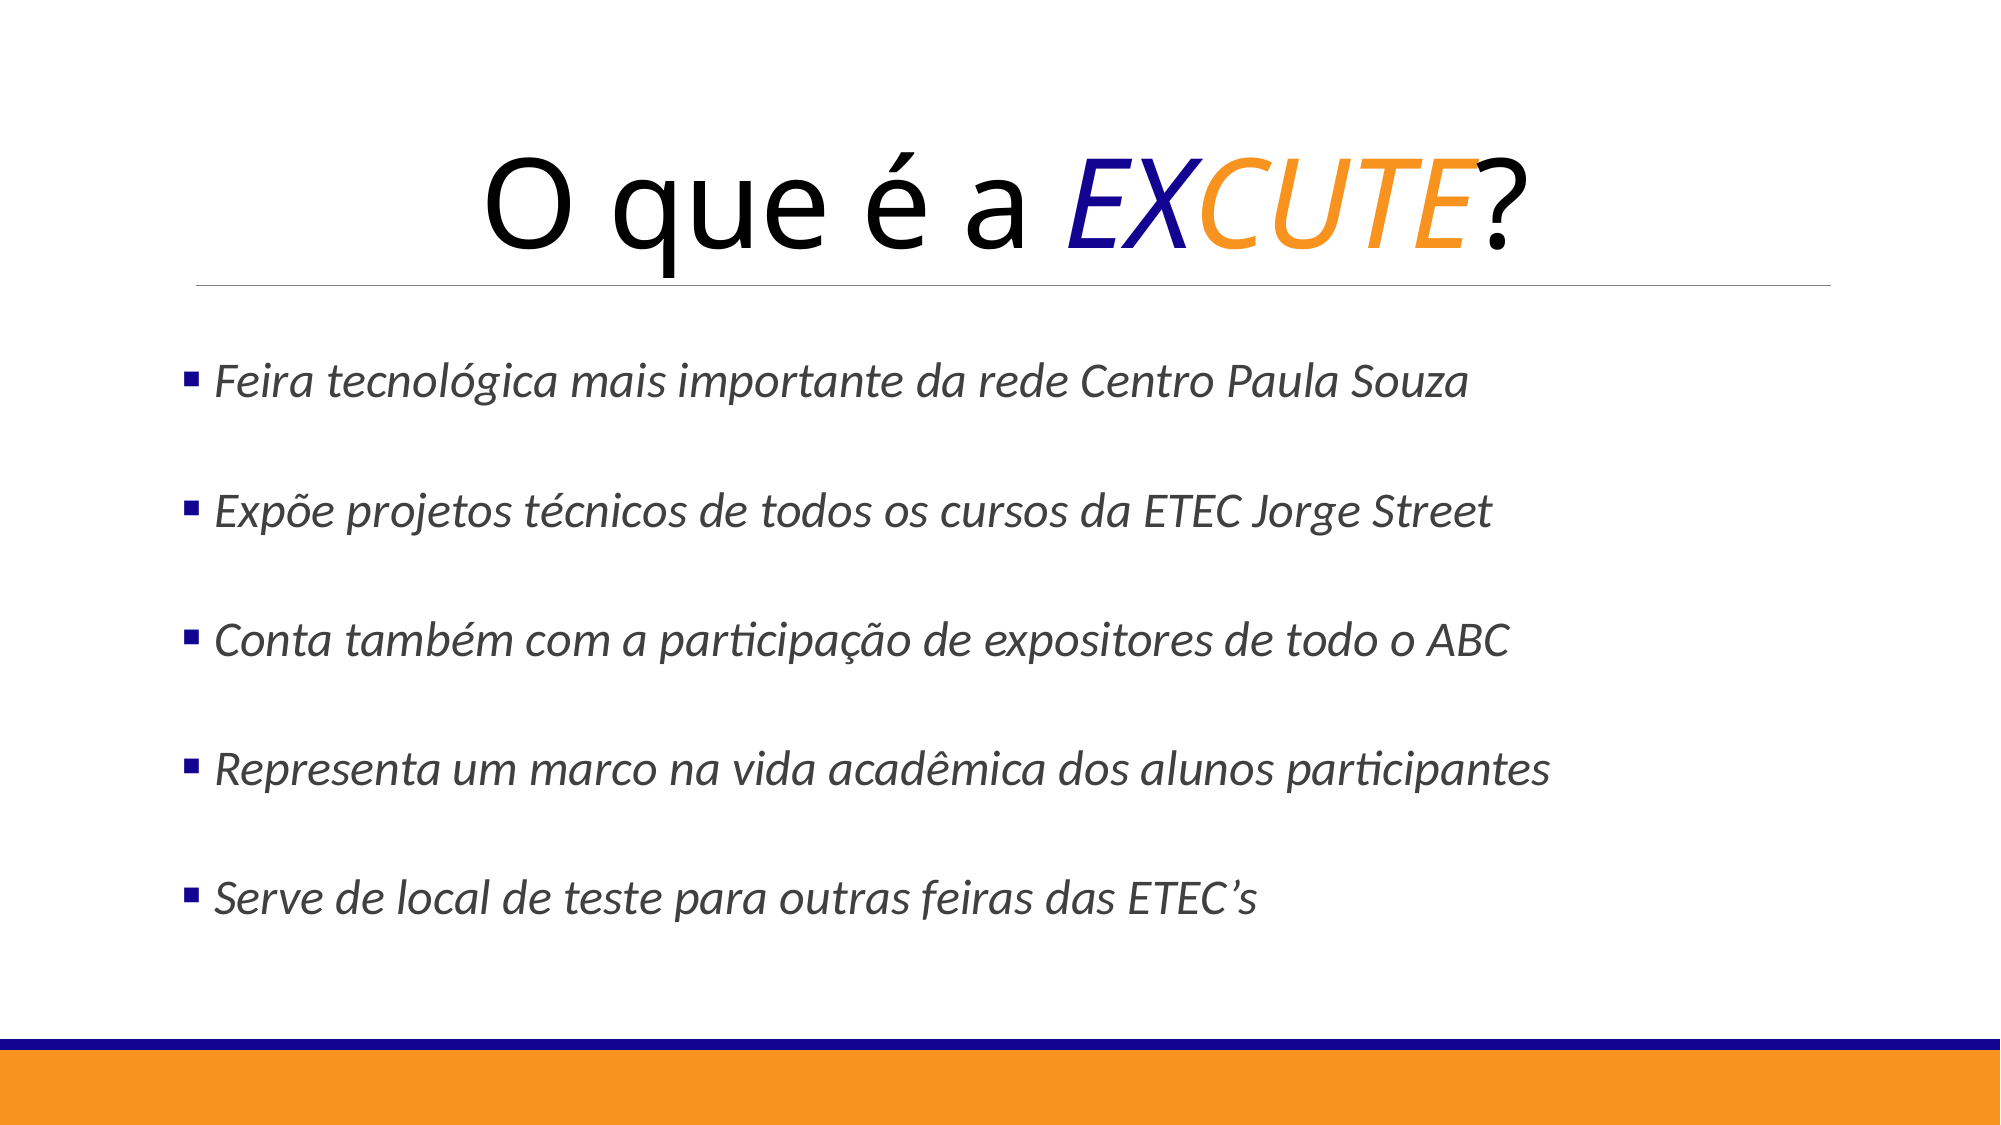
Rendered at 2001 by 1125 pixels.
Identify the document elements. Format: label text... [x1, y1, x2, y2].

title O que é a EXCUTE? [180, 47, 1830, 285]
list Feira tecnológica mais importante da rede Centro Paula Souza Expõe projetos técnicos de todos os cursos da ETEC Jorge Street Conta também com a participação de expositores de todo o ABC Representa um marco na vida acadêmica dos alunos participantes Serve de local de teste para outras feiras das ETEC’s [180, 302, 1830, 963]
